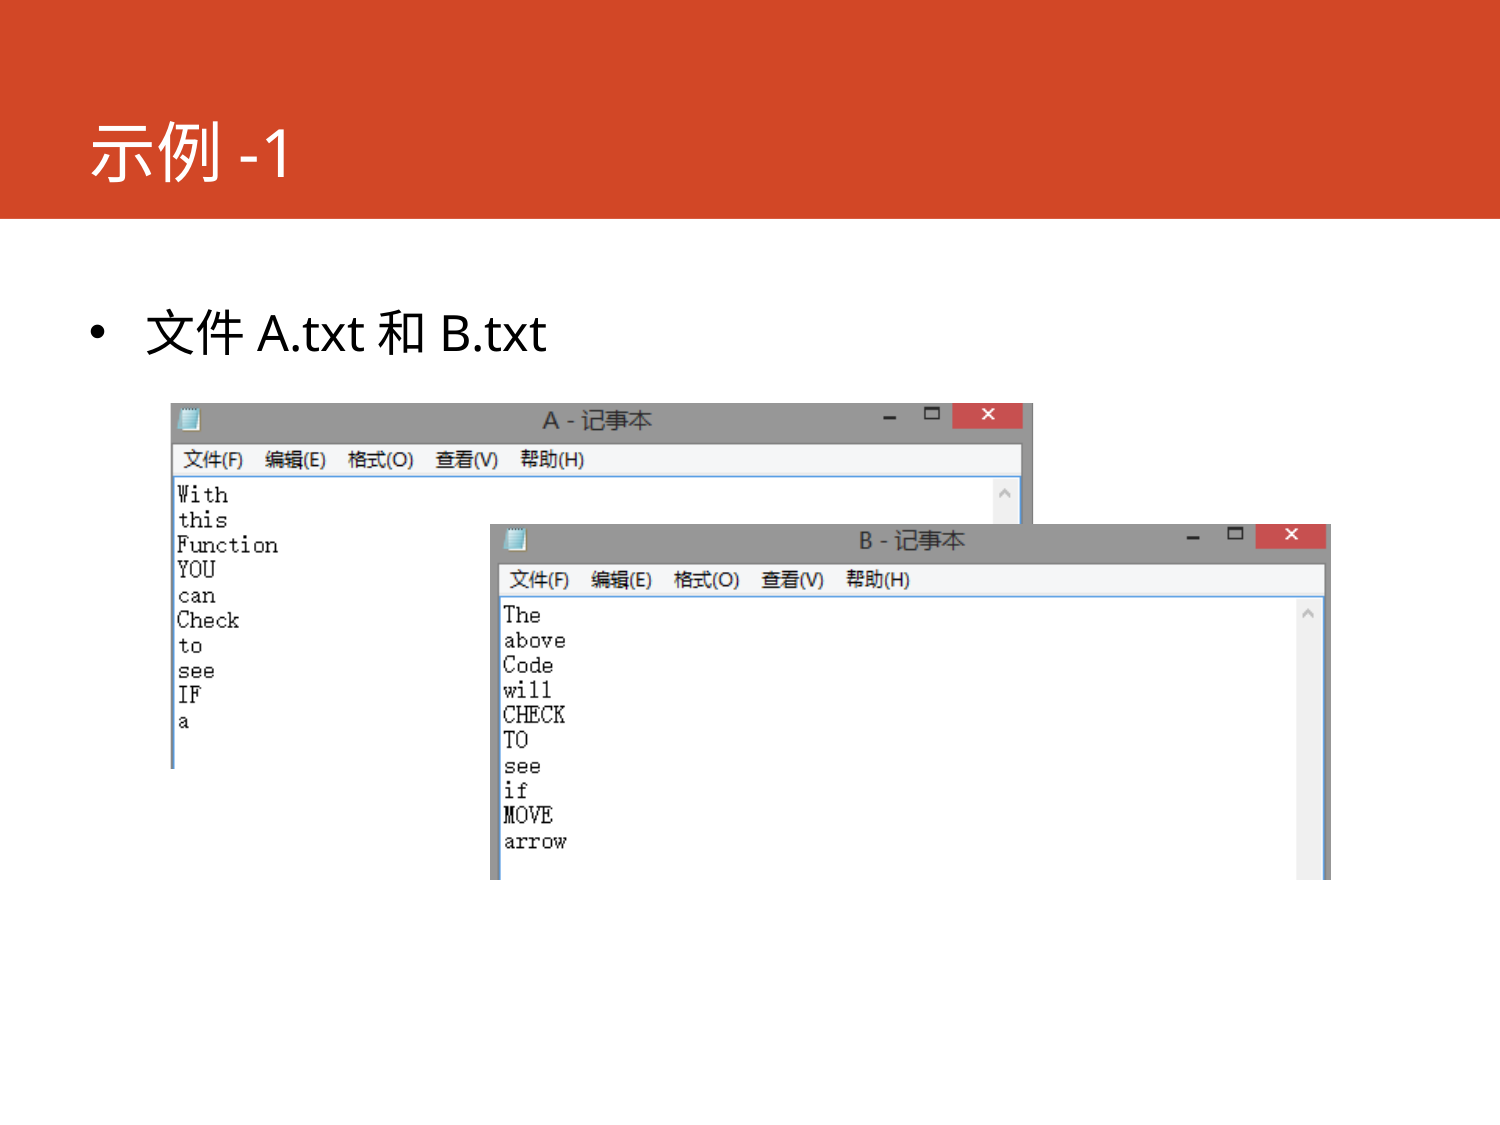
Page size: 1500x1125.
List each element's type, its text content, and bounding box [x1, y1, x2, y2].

title 示例-1 [74, 0, 1397, 199]
text_box 文件A.txt和B.txt [74, 293, 1369, 489]
picture [170, 403, 1331, 880]
